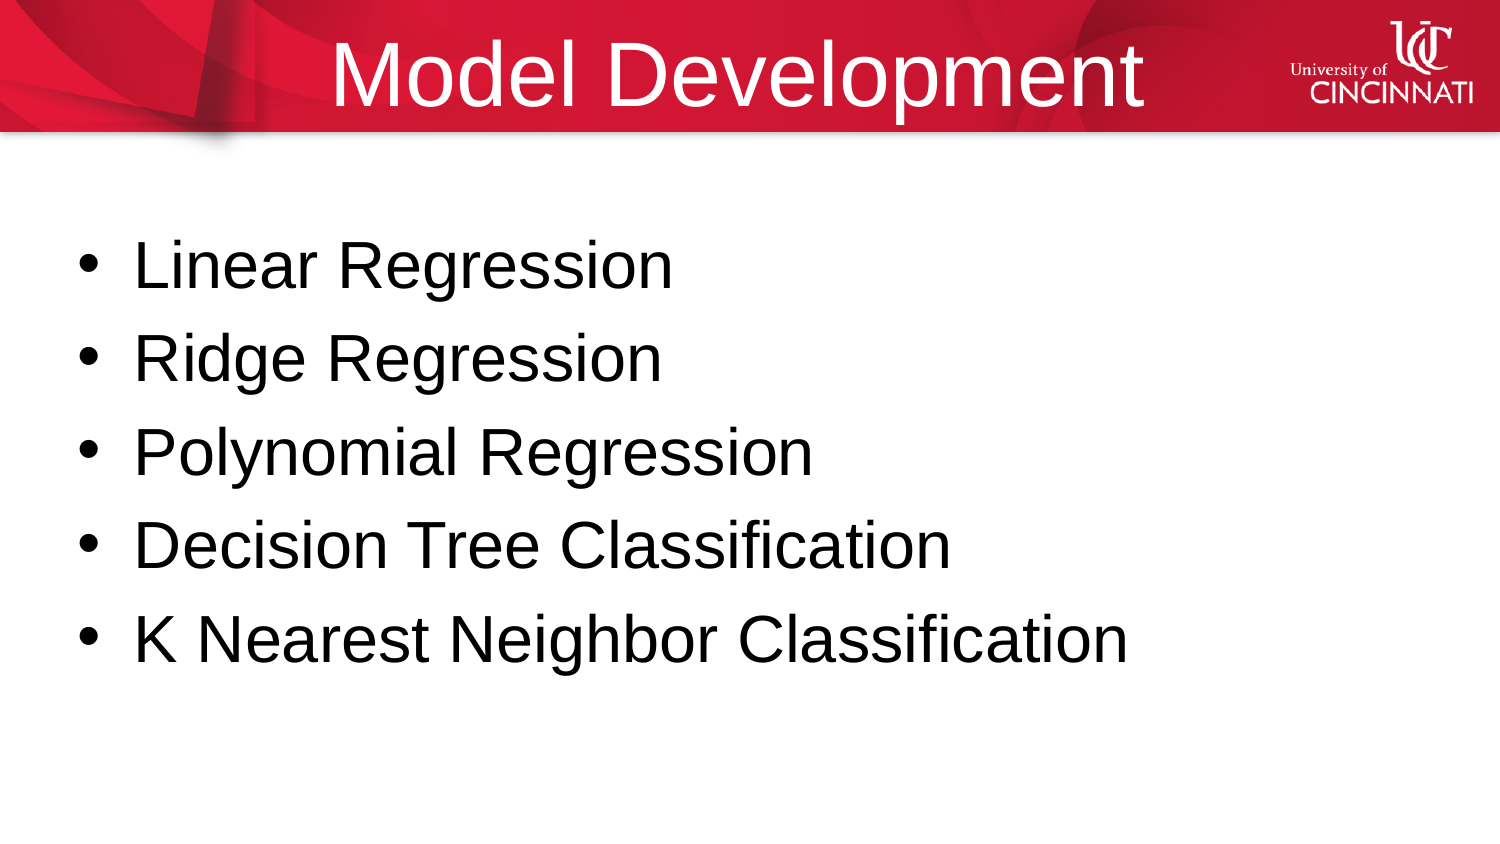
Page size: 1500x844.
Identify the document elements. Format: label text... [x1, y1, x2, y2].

picture [0, 0, 1500, 844]
title Model Development [62, 0, 1413, 141]
list Linear Regression Ridge Regression Polynomial Regression Decision Tree Classification K Nearest Neighbor Classification [62, 214, 1413, 760]
